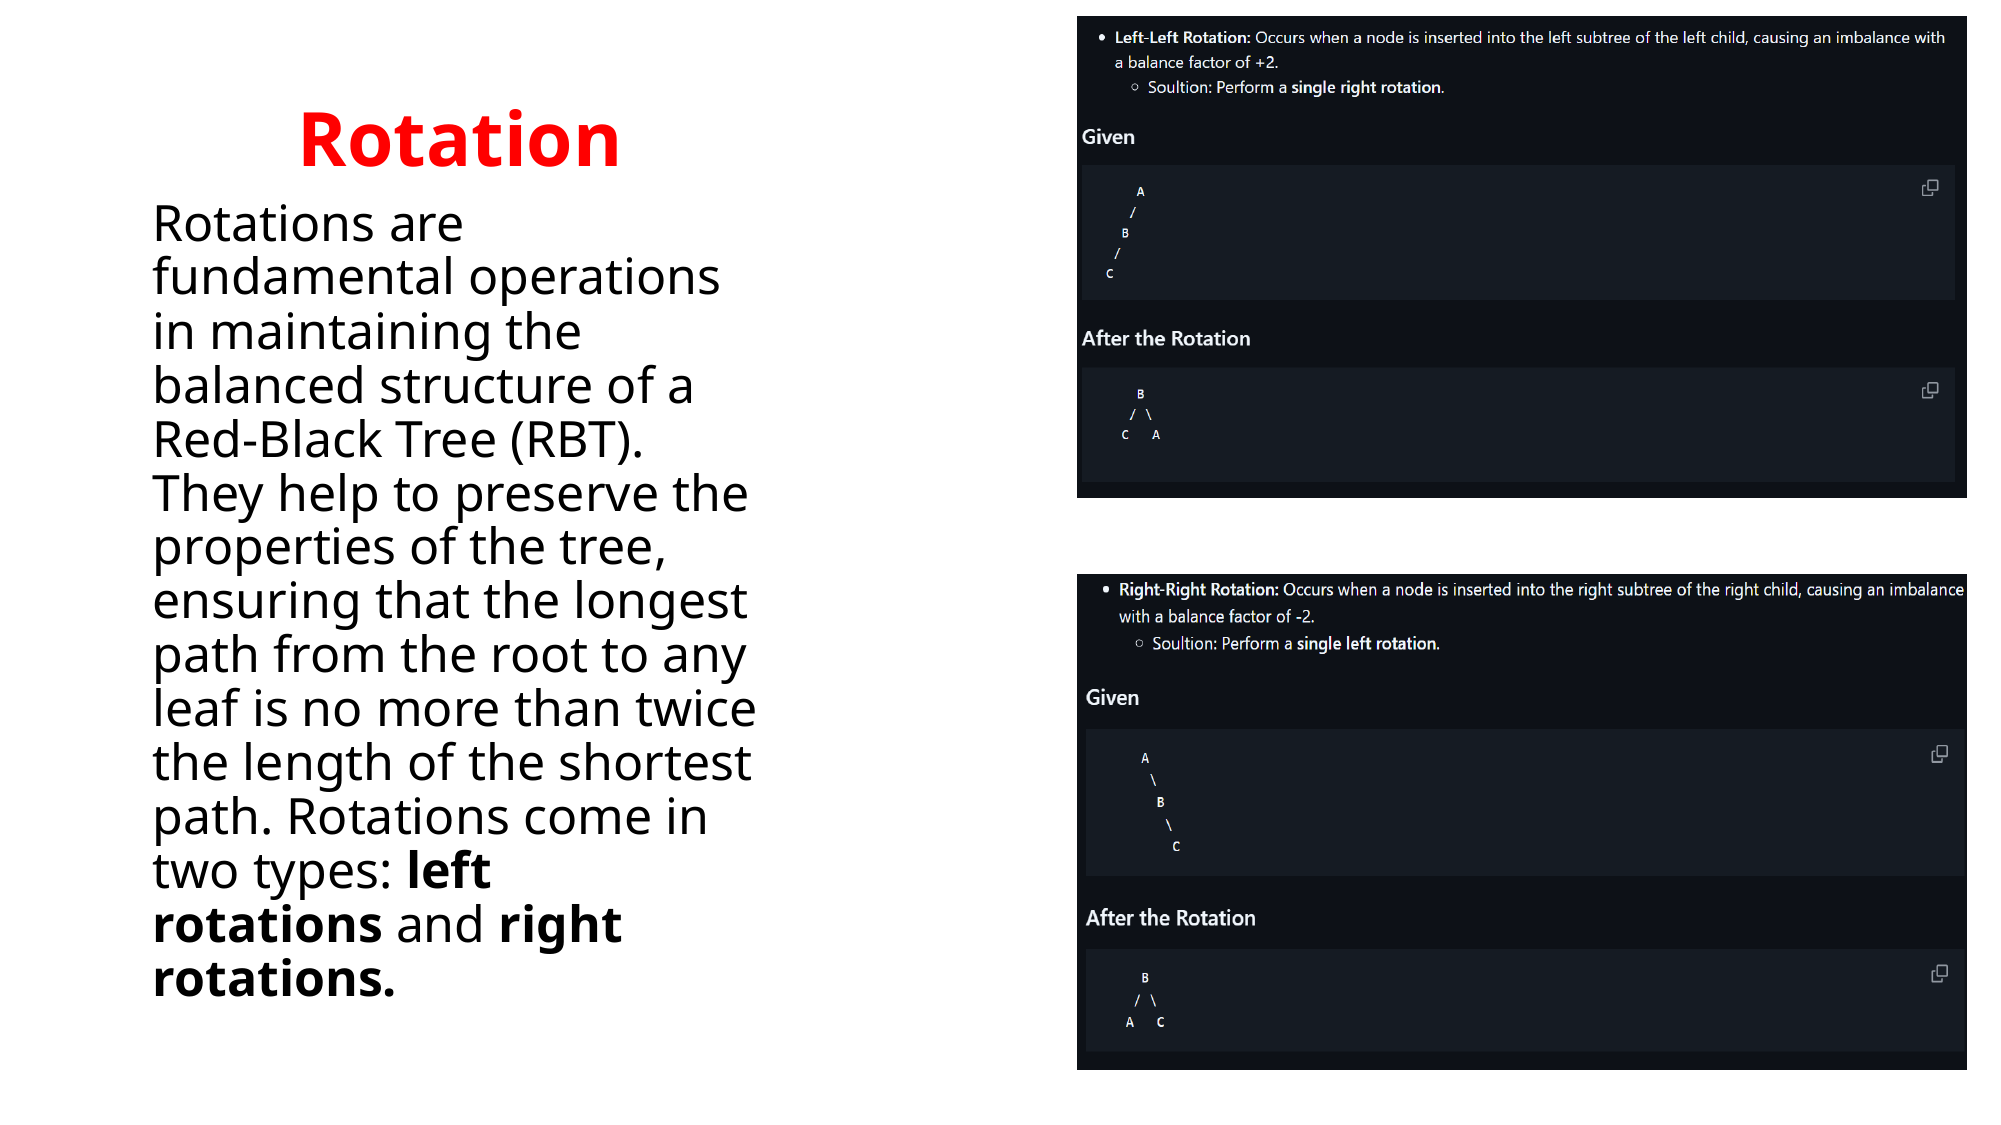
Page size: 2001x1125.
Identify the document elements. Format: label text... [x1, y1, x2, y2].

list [1077, 16, 1967, 498]
list Rotations are fundamental operations in maintaining the balanced structure of a Red-Black Tree (RBT). They help to preserve the properties of the tree, ensuring that the longest path from the root to any leaf is no more than twice the length of the shortest path. Rotations come in two types: left rotations and right rotations. [137, 190, 783, 963]
title Rotation [137, 75, 783, 190]
picture [1077, 574, 1967, 1070]
